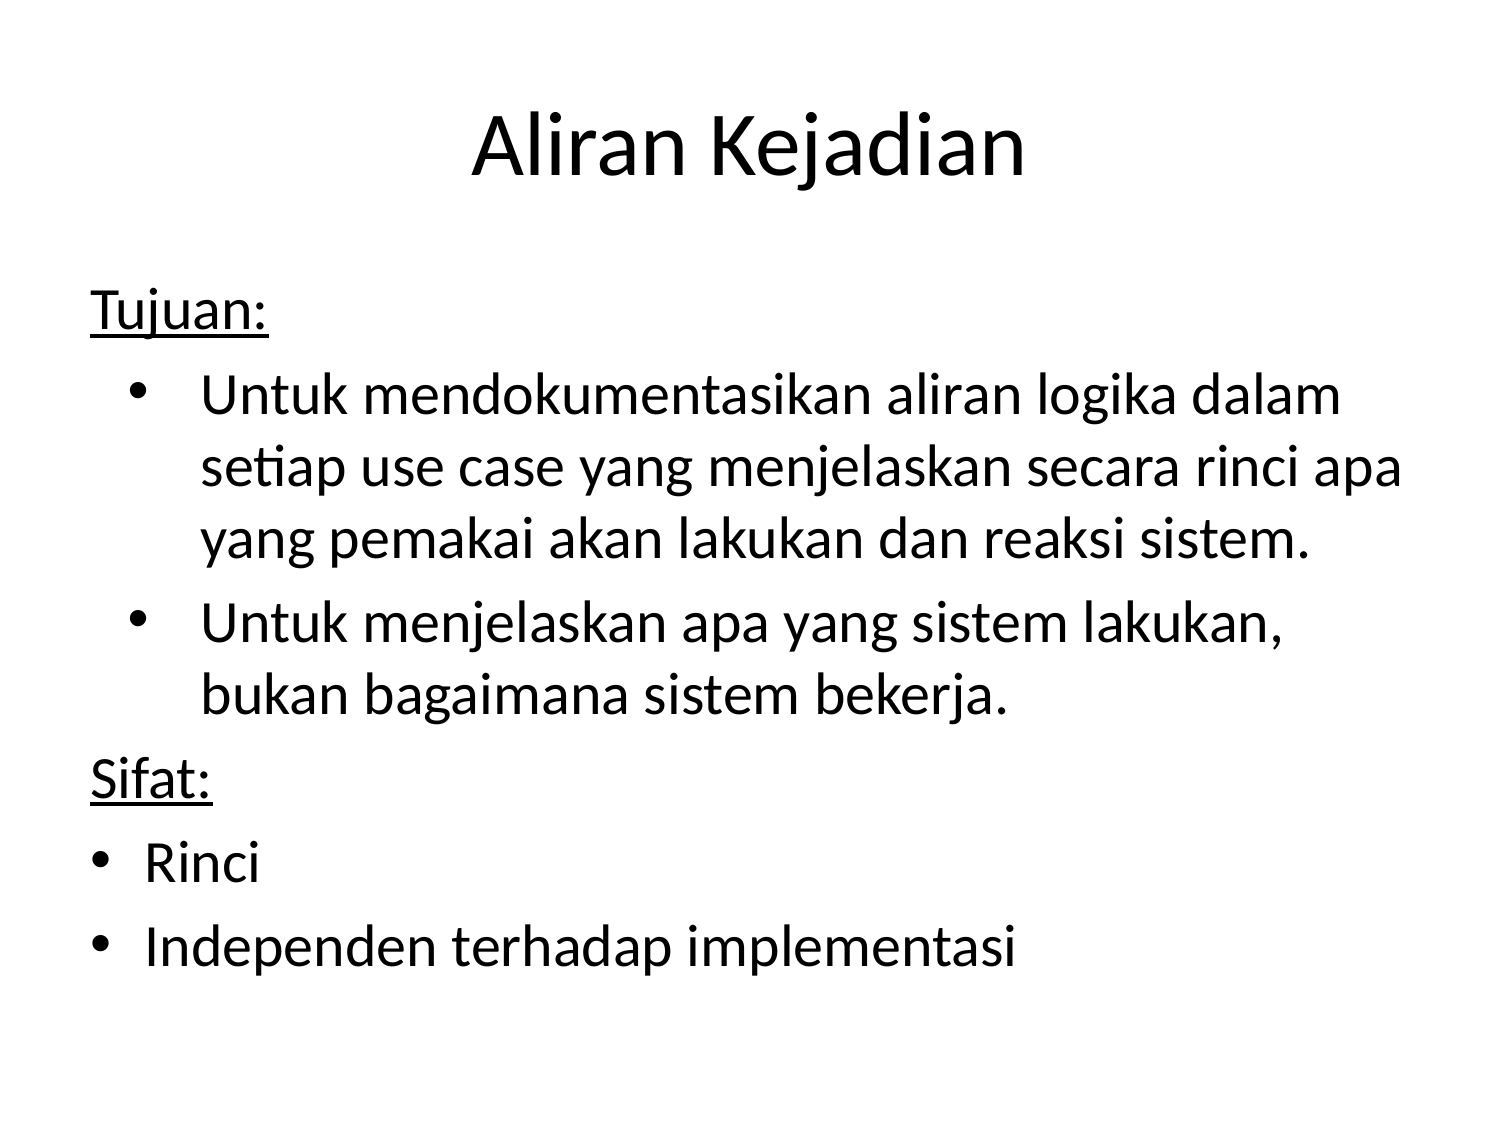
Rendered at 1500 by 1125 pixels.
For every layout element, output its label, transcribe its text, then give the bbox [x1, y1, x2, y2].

list Tujuan: Untuk mendokumentasikan aliran logika dalam setiap use case yang menjelaskan secara rinci apa yang pemakai akan lakukan dan reaksi sistem. Untuk menjelaskan apa yang sistem lakukan, bukan bagaimana sistem bekerja. Sifat: Rinci Independen terhadap implementasi [75, 262, 1425, 1005]
title Aliran Kejadian [75, 45, 1425, 233]
